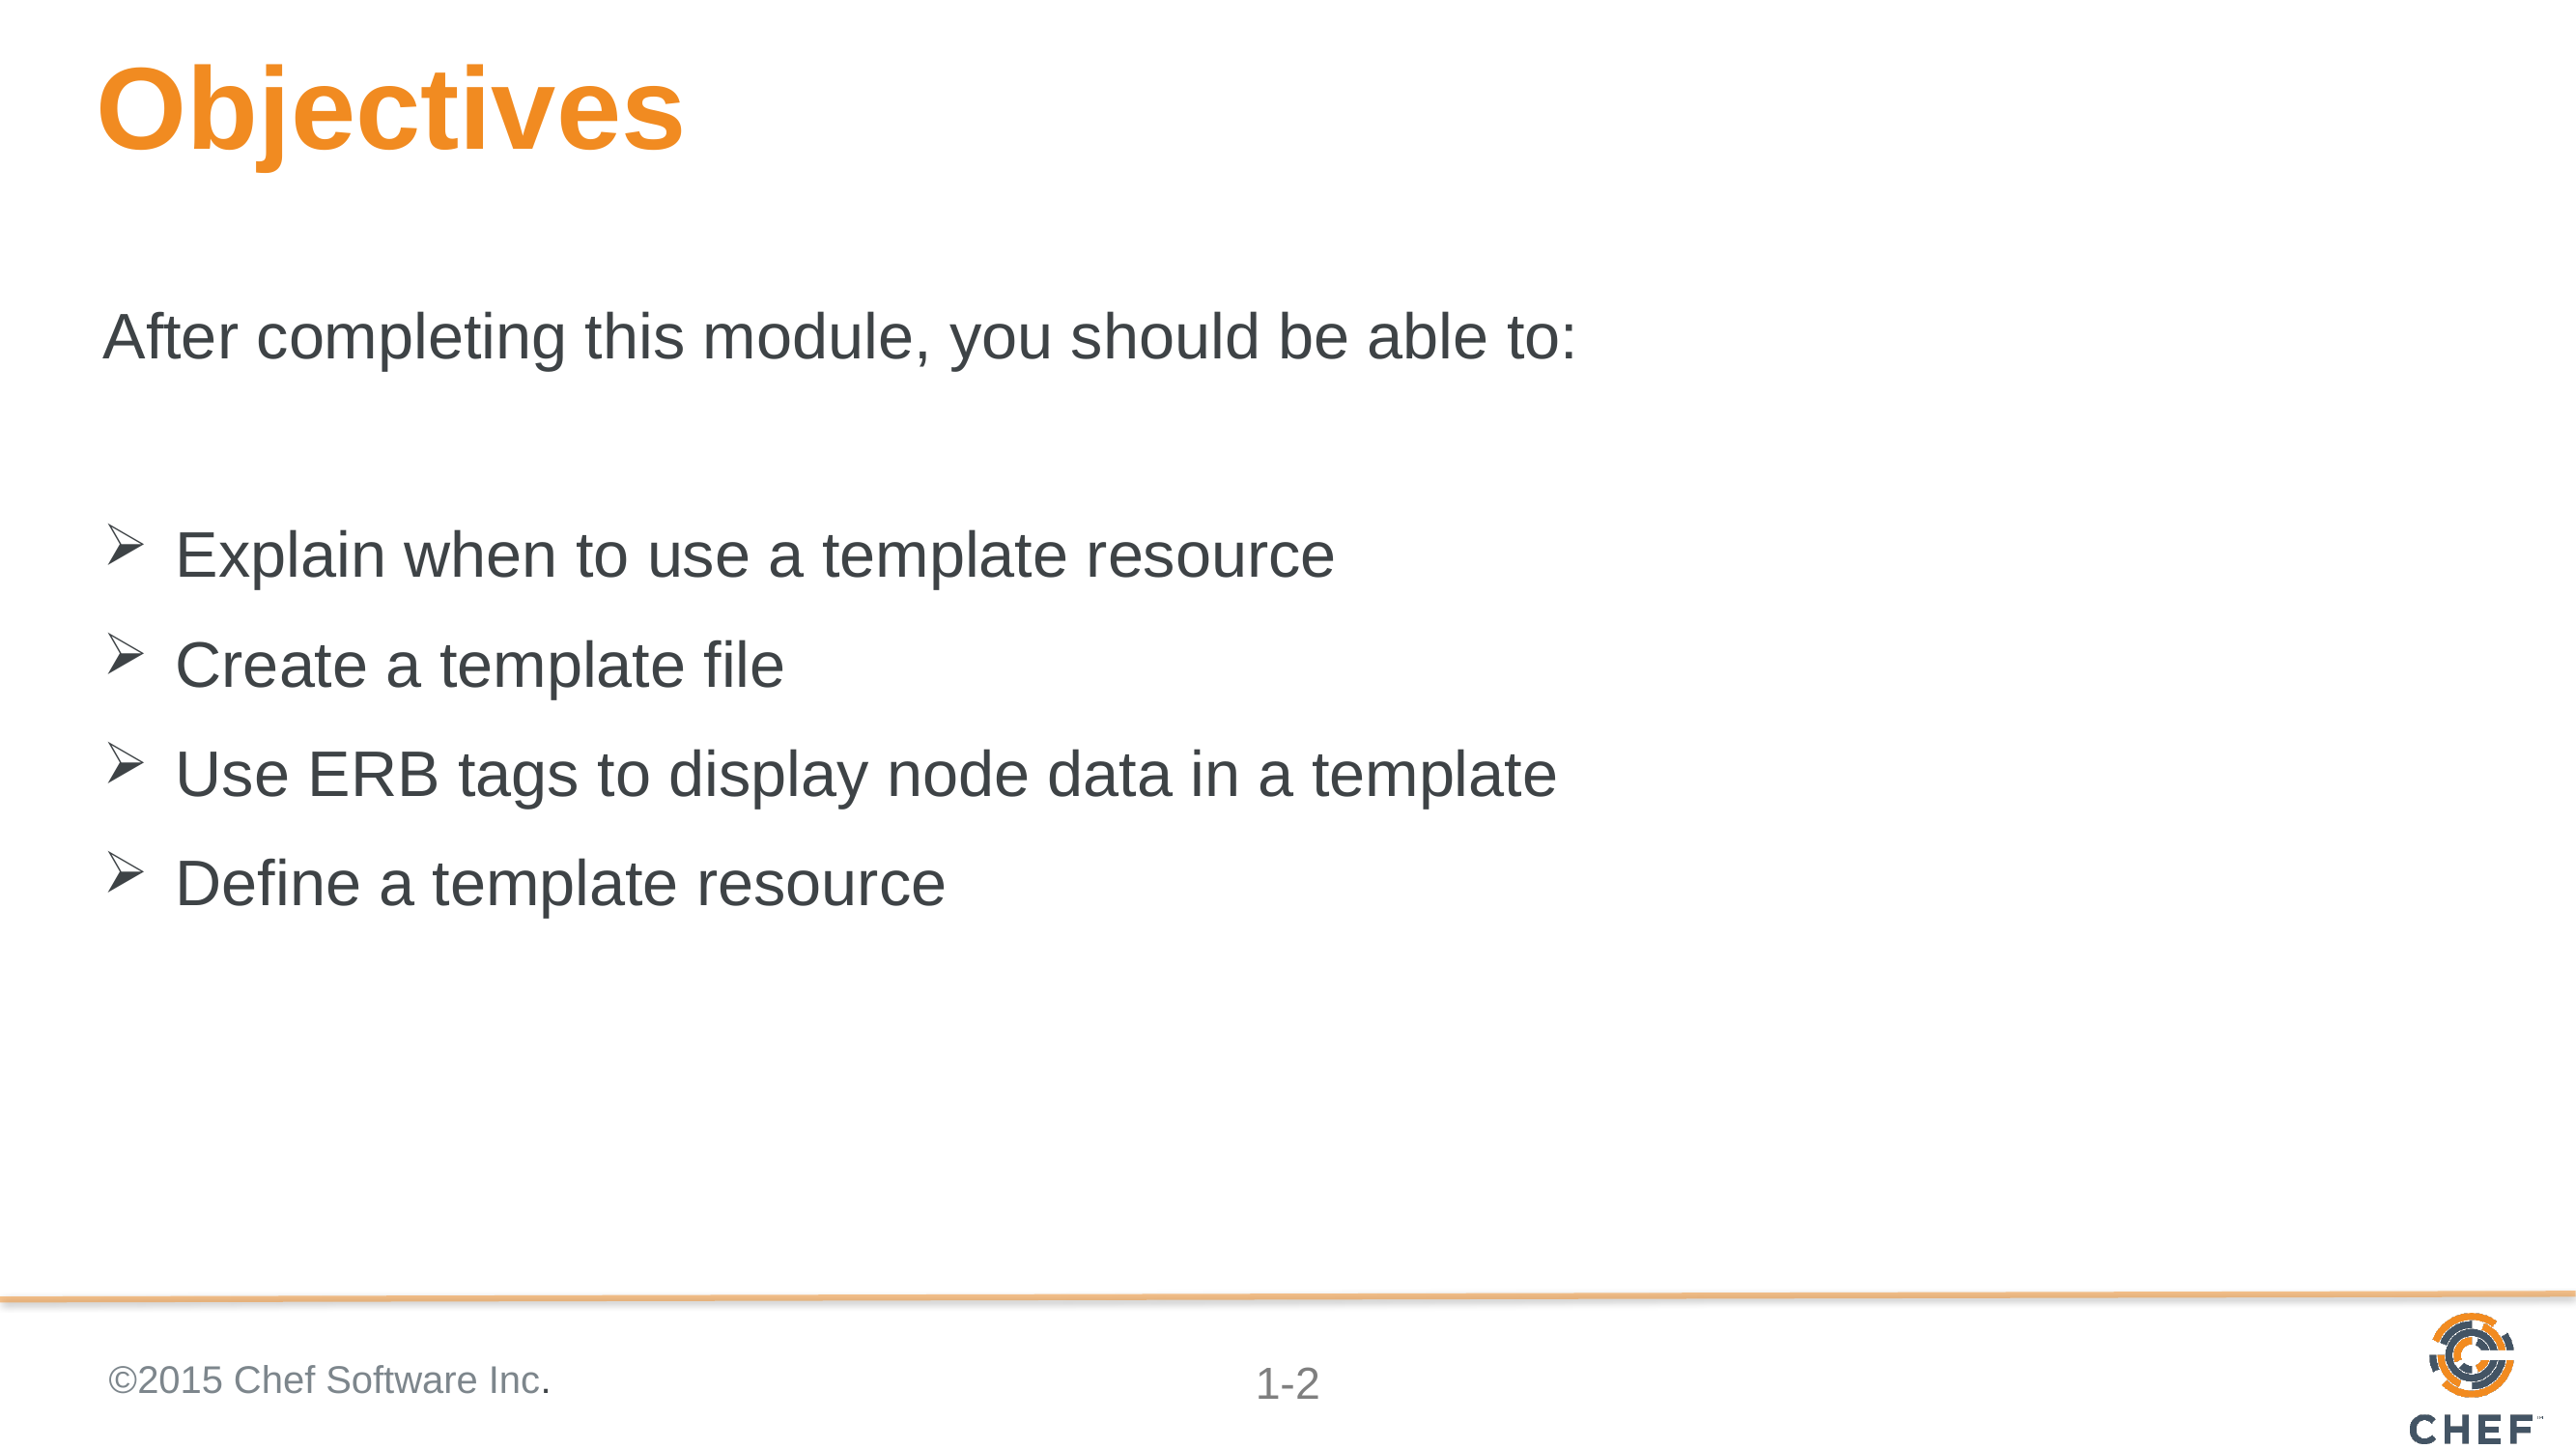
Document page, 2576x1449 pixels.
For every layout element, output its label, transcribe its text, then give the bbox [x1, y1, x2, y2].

title Objectives [96, 48, 2463, 180]
picture [2399, 1297, 2551, 1449]
list After completing this module, you should be able to: Explain when to use a template resource Create a template file Use ERB tags to display node data in a template Define a template resource [102, 294, 2464, 1142]
